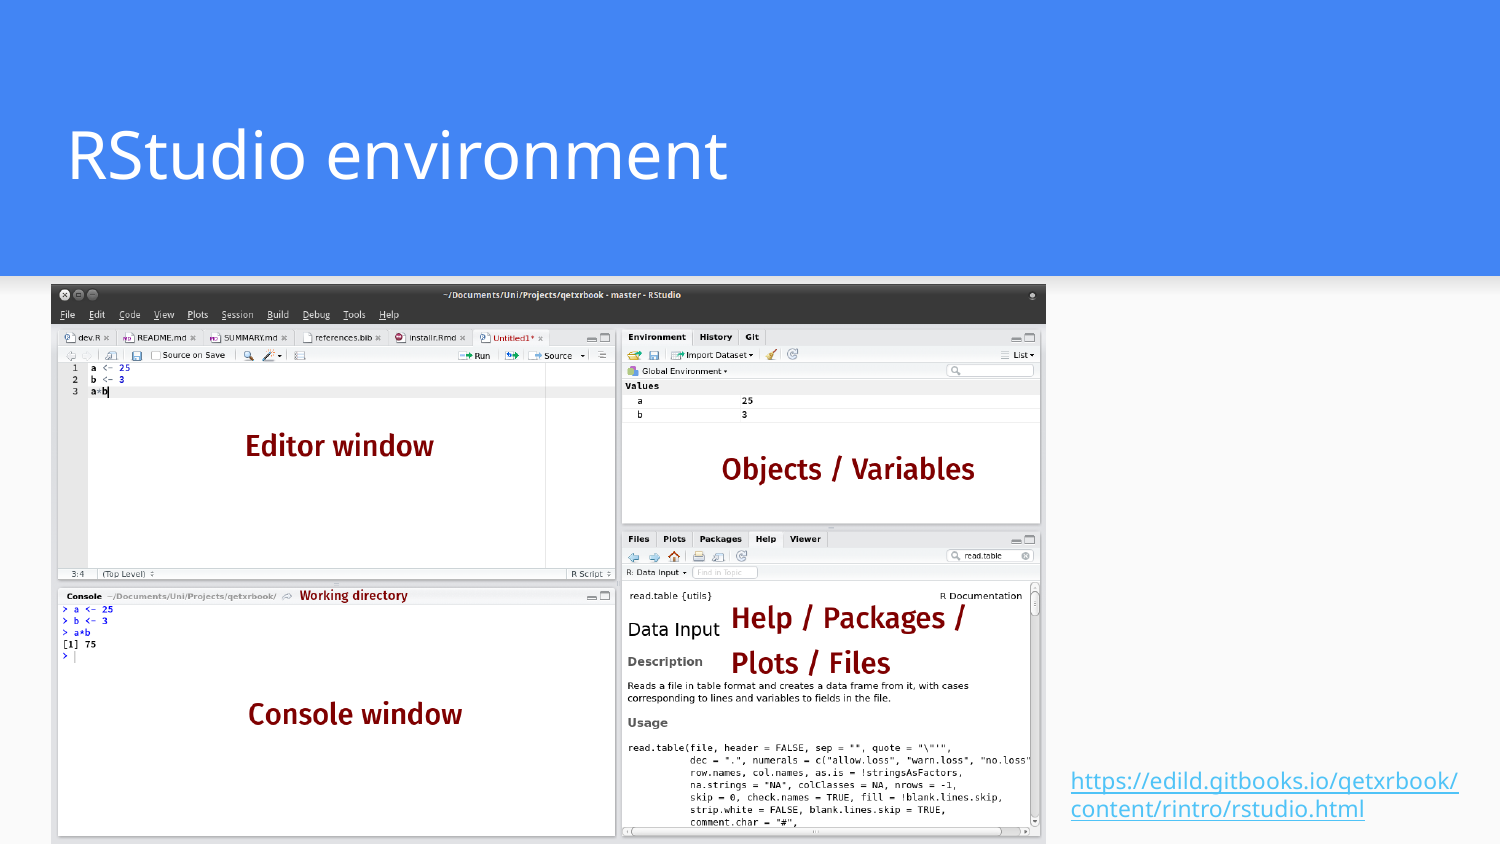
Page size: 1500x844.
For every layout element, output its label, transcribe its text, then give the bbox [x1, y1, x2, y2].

picture [50, 284, 1046, 844]
list https://edild.gitbooks.io/qetxrbook/content/rintro/rstudio.html [1055, 747, 1478, 829]
title RStudio environment [51, 113, 1449, 208]
